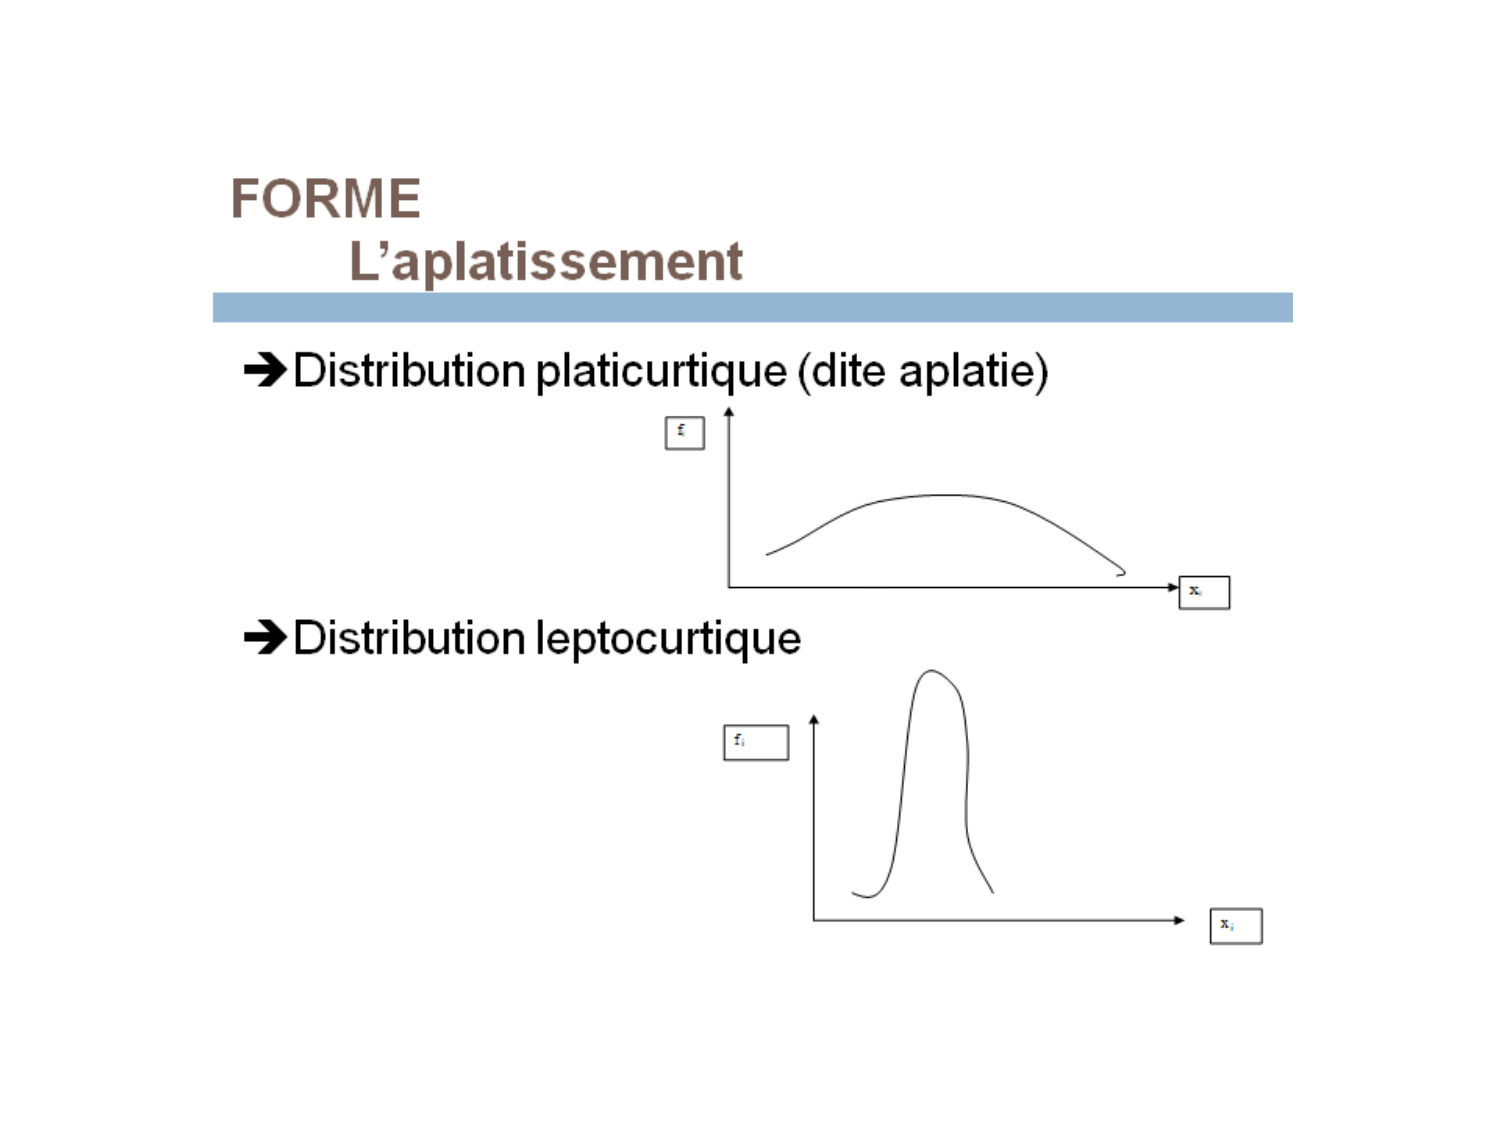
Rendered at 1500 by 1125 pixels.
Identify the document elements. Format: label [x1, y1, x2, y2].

picture [206, 163, 1294, 962]
